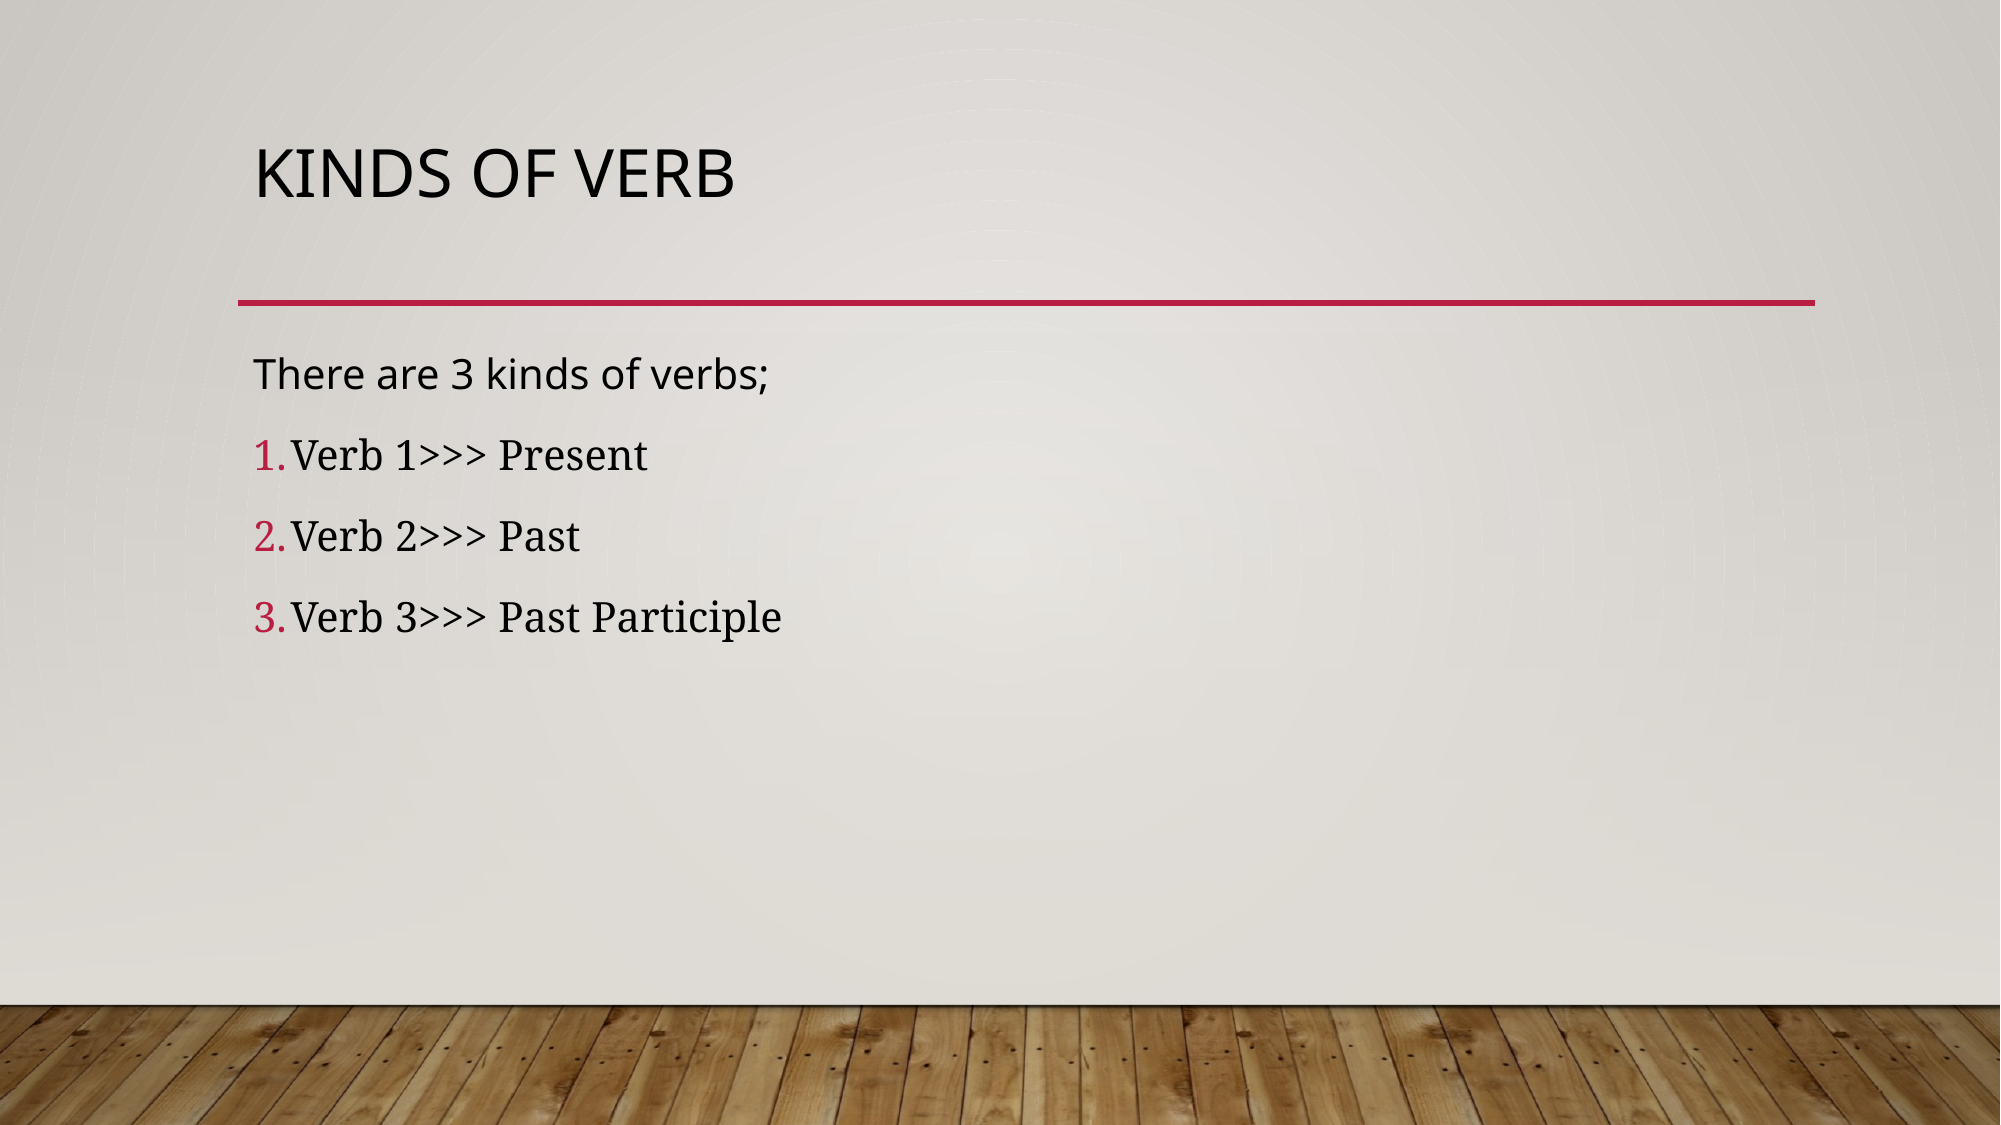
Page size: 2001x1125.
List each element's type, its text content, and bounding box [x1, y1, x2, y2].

title Kinds of verb [238, 131, 1814, 305]
picture [0, 1005, 2000, 1125]
list There are 3 kinds of verbs; Verb 1>>> Present Verb 2>>> Past Verb 3>>> Past Participle [238, 330, 1814, 897]
